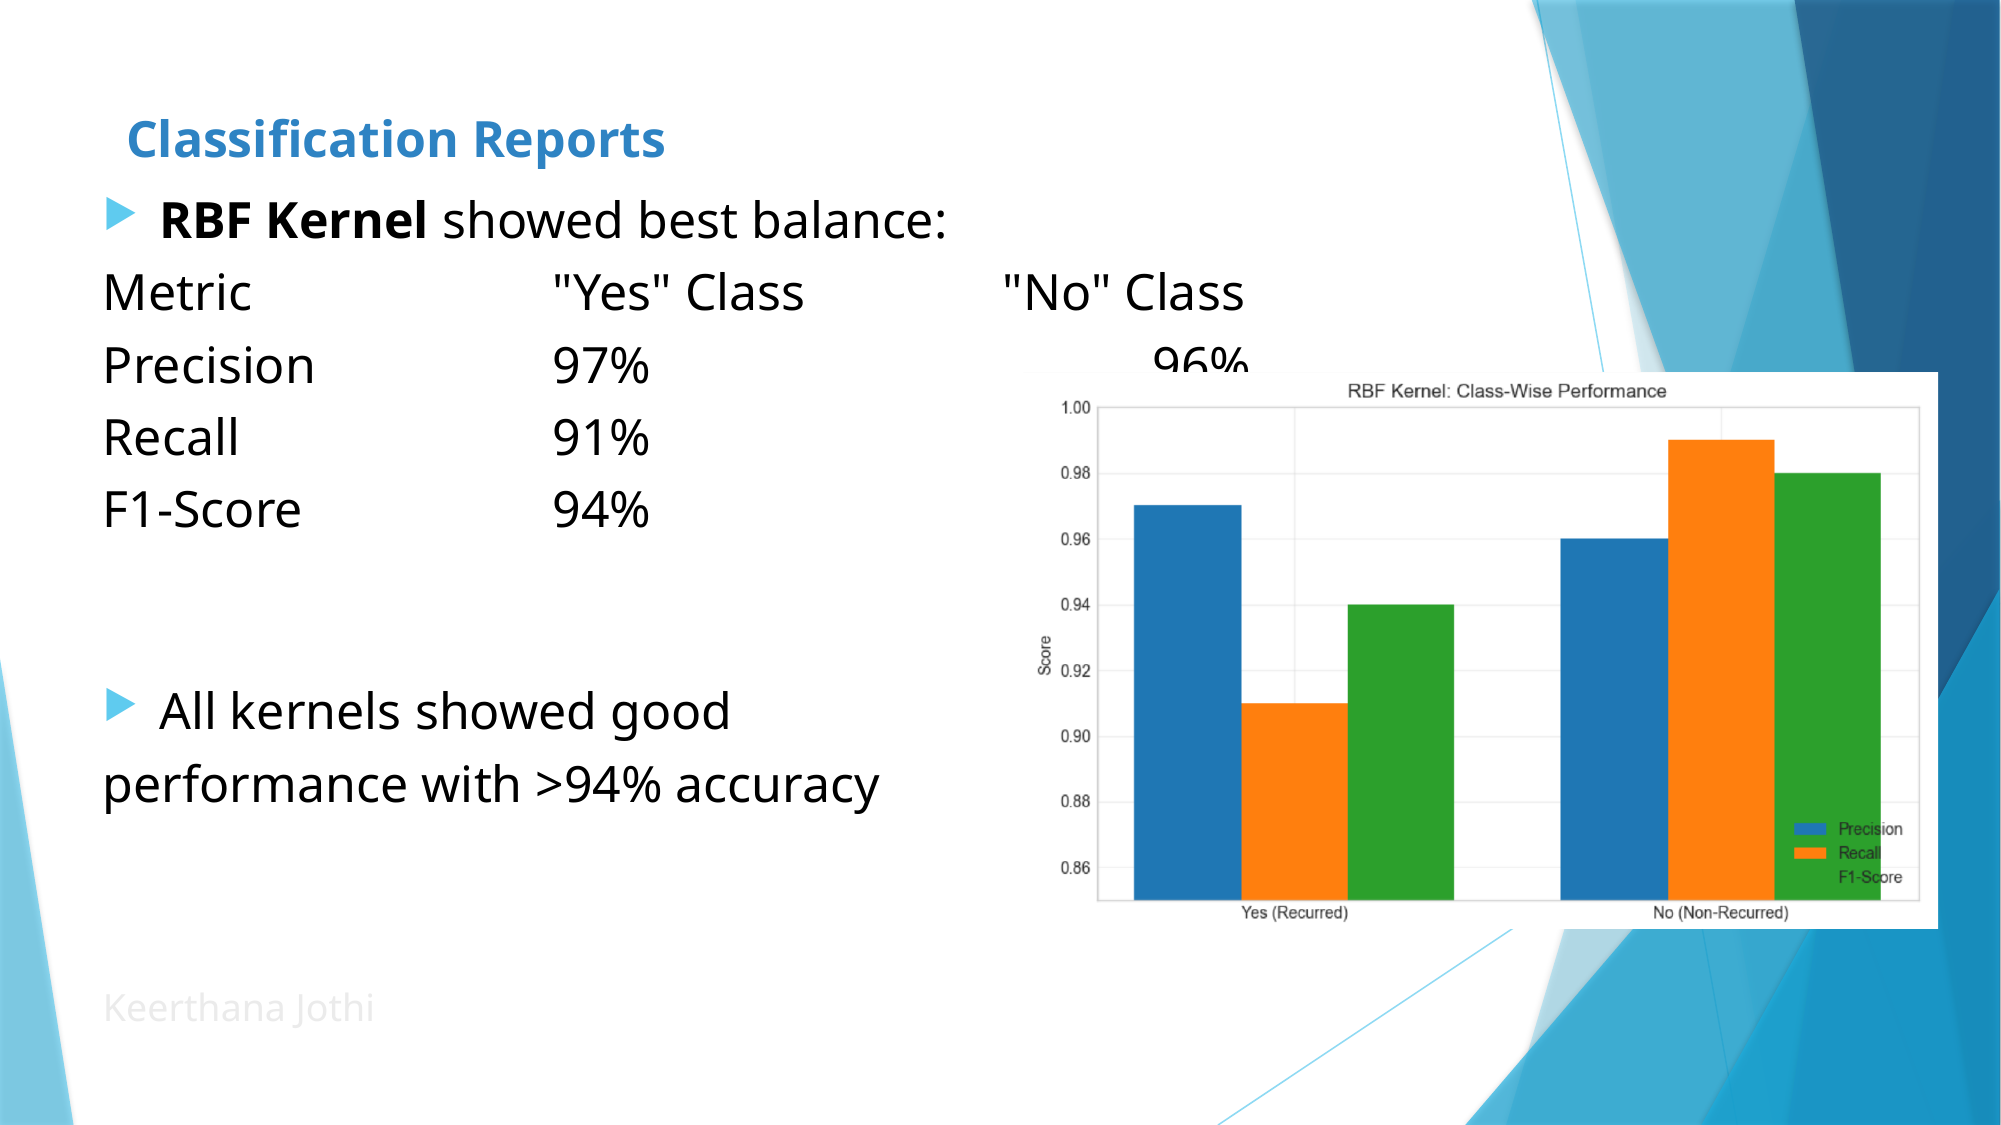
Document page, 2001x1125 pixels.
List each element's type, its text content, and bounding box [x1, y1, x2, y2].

title Classification Reports [111, 99, 1522, 196]
picture [1022, 371, 1939, 930]
list RBF Kernel showed best balance: Metric "Yes" Class "No" Class Precision 97% 96% Recall 91% 99% F1-Score 94% 98% All kernels showed good performance with >94% accuracy Keerthana Jothi [87, 196, 1620, 1125]
